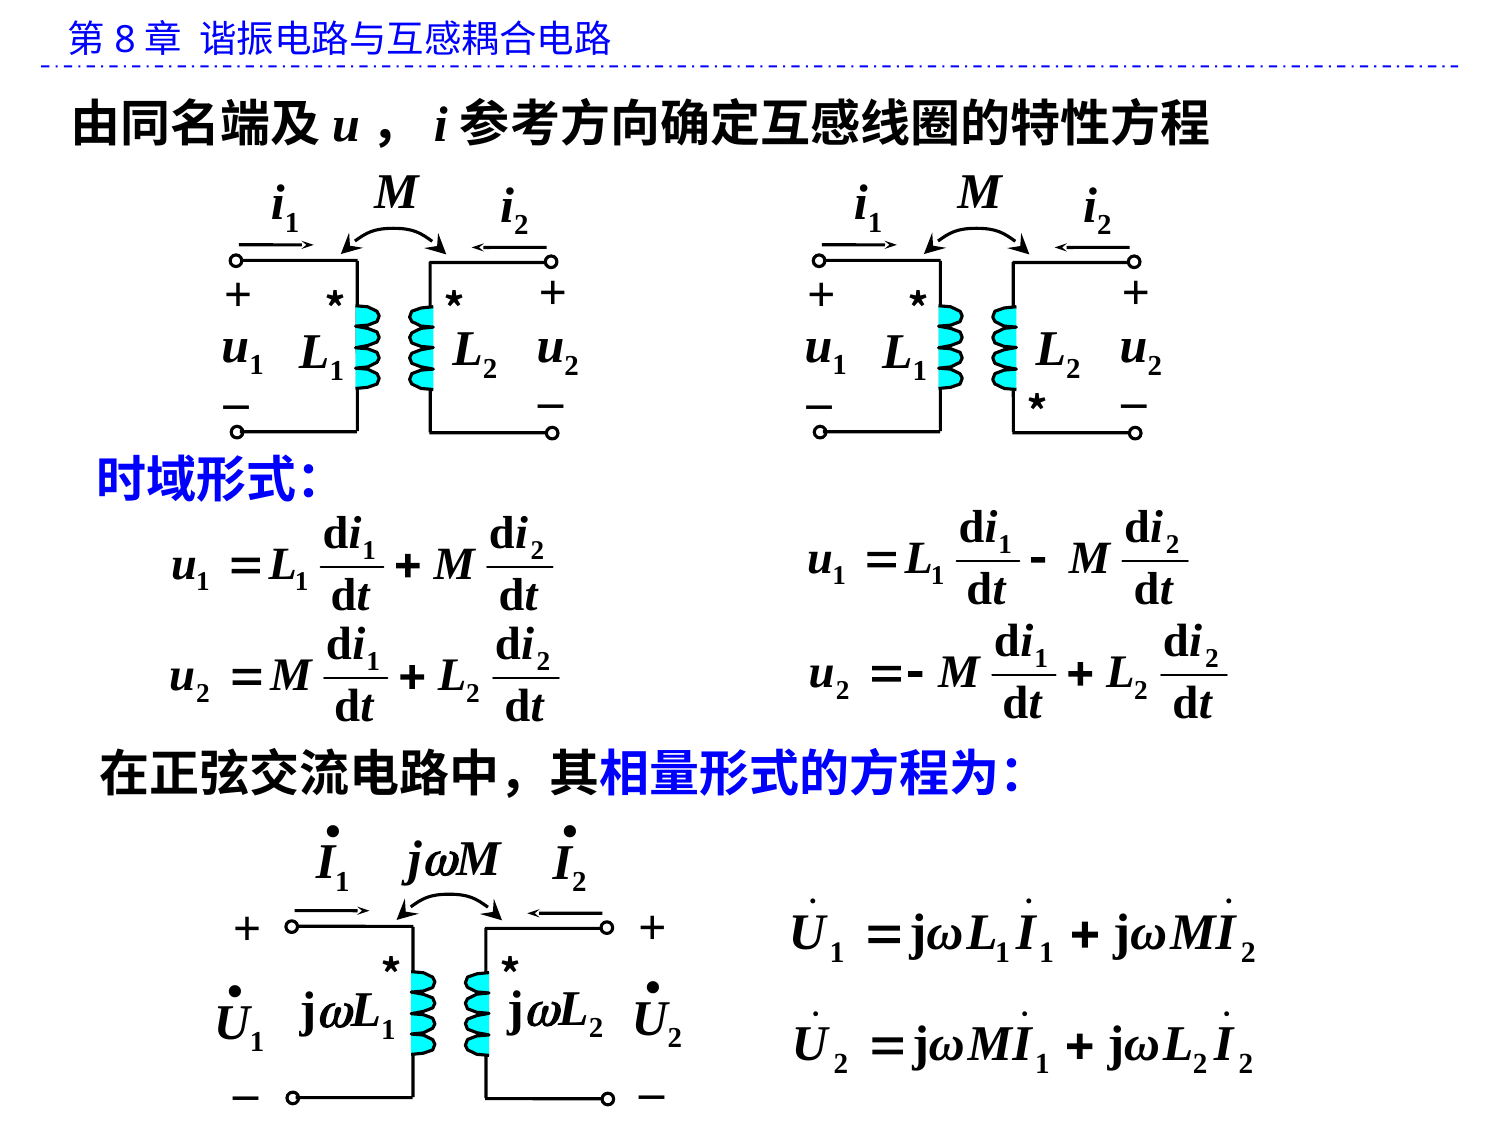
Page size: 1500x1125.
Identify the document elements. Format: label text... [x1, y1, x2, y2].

text_box 由同名端及u，i参考方向确定互感线圈的特性方程 [55, 84, 1415, 159]
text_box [786, 1006, 1263, 1082]
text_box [799, 495, 1199, 609]
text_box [198, 773, 724, 1112]
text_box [801, 609, 1239, 731]
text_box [161, 612, 568, 734]
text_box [163, 501, 563, 611]
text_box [783, 893, 1267, 972]
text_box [788, 151, 1179, 441]
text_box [205, 151, 596, 440]
text_box 时域形式： [81, 440, 696, 516]
text_box 在正弦交流电路中，其相量形式的方程为： [84, 733, 1353, 809]
